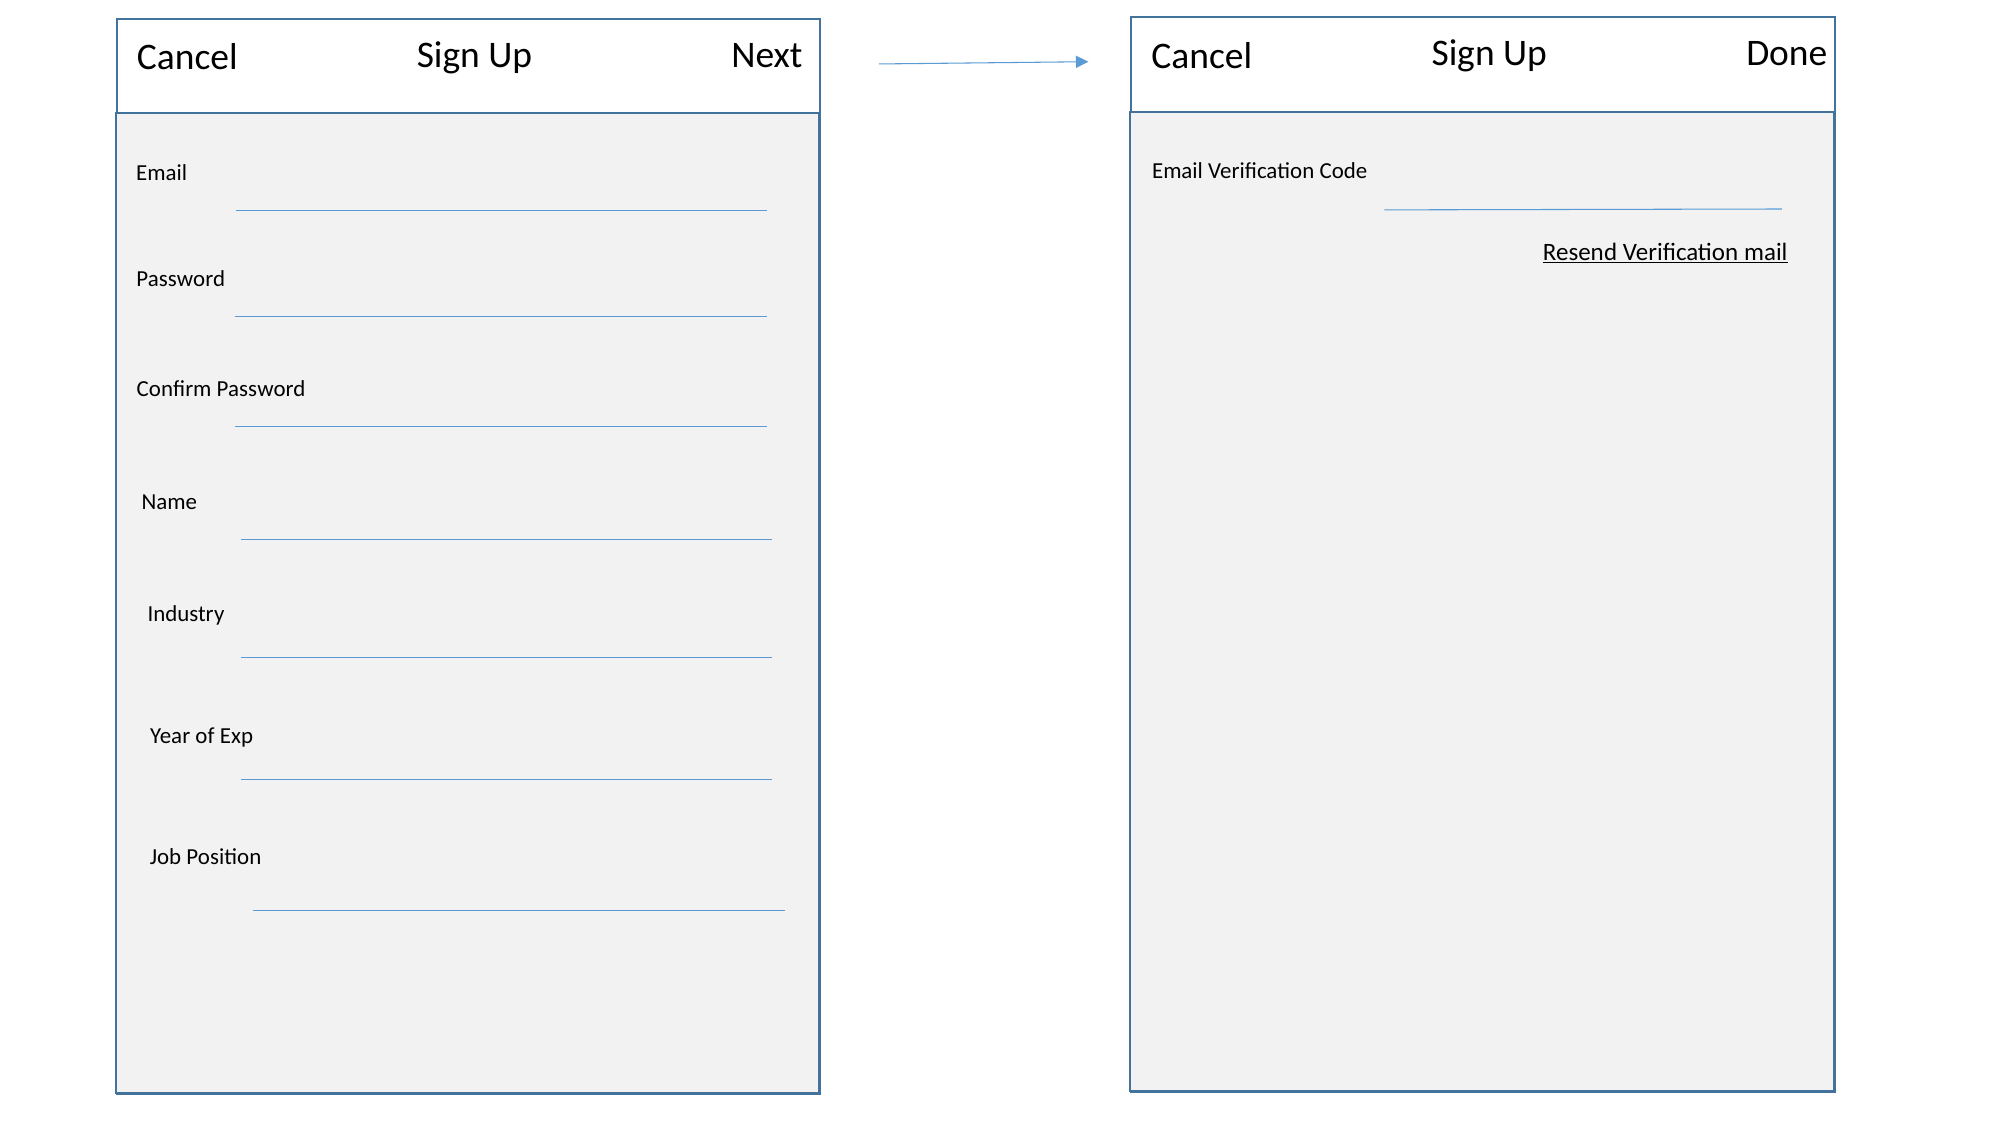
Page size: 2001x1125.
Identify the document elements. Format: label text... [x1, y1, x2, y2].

text_box Next [716, 22, 818, 83]
text_box Email Verification Code [1137, 148, 1383, 191]
text_box [115, 112, 820, 1094]
text_box [1129, 111, 1835, 1092]
text_box [1130, 16, 1836, 1093]
text_box Confirm Password [121, 366, 321, 409]
text_box [116, 18, 821, 1095]
text_box Year of Exp [135, 712, 269, 755]
text_box Email [121, 150, 203, 193]
text_box Resend Verification mail [1528, 227, 1804, 273]
text_box Cancel [122, 25, 253, 85]
text_box Cancel [1136, 23, 1268, 83]
text_box Sign Up [1416, 21, 1563, 81]
text_box Done [1731, 21, 1843, 81]
text_box Name [126, 478, 213, 522]
text_box Sign Up [402, 22, 548, 83]
text_box Industry [132, 590, 240, 633]
text_box Job Position [135, 834, 277, 877]
text_box Password [121, 256, 241, 299]
